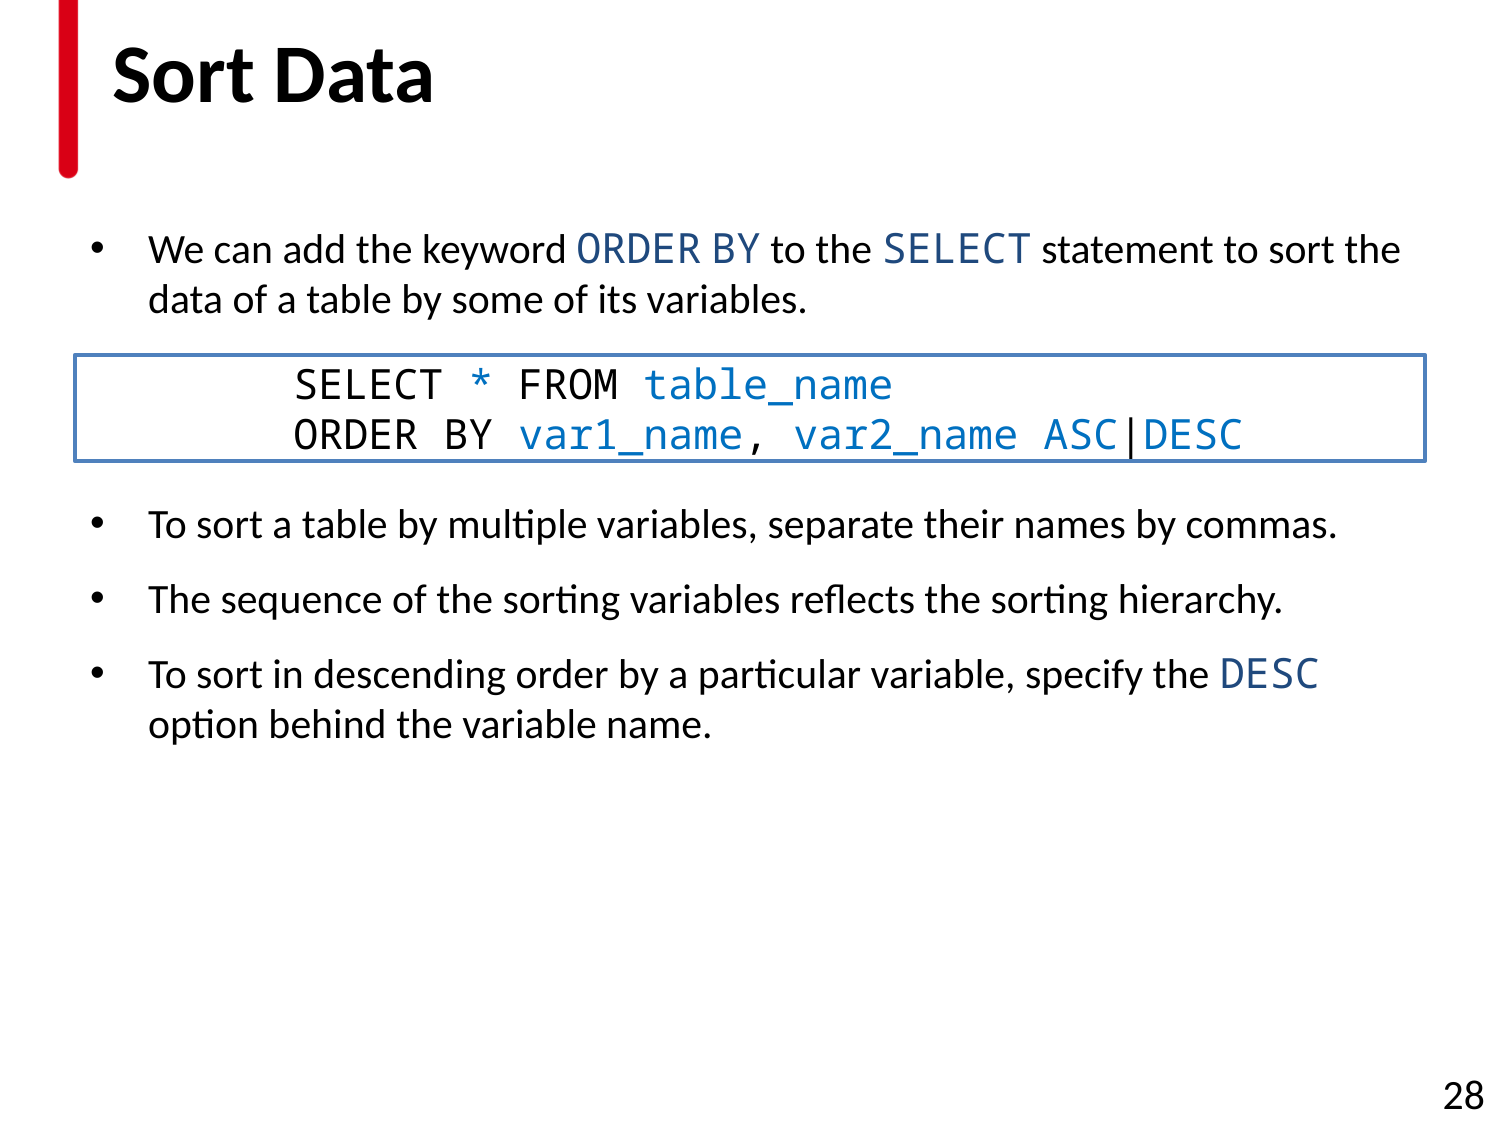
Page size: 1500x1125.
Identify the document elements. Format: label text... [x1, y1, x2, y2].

list We can add the keyword ORDER BY to the SELECT statement to sort the data of a table by some of its variables. To sort a table by multiple variables, separate their names by commas. The sequence of the sorting variables reflects the sorting hierarchy. To sort in descending order by a particular variable, specify the DESC option behind the variable name. [75, 214, 1425, 353]
picture [57, 0, 81, 200]
text_box SELECT * FROM table_name ORDER BY var1_name, var2_name ASC|DESC [73, 353, 1427, 463]
title Sort Data [97, 0, 1425, 138]
list We can add the keyword ORDER BY to the SELECT statement to sort the data of a table by some of its variables. To sort a table by multiple variables, separate their names by commas. The sequence of the sorting variables reflects the sorting hierarchy. To sort in descending order by a particular variable, specify the DESC option behind the variable name. [75, 463, 1425, 957]
